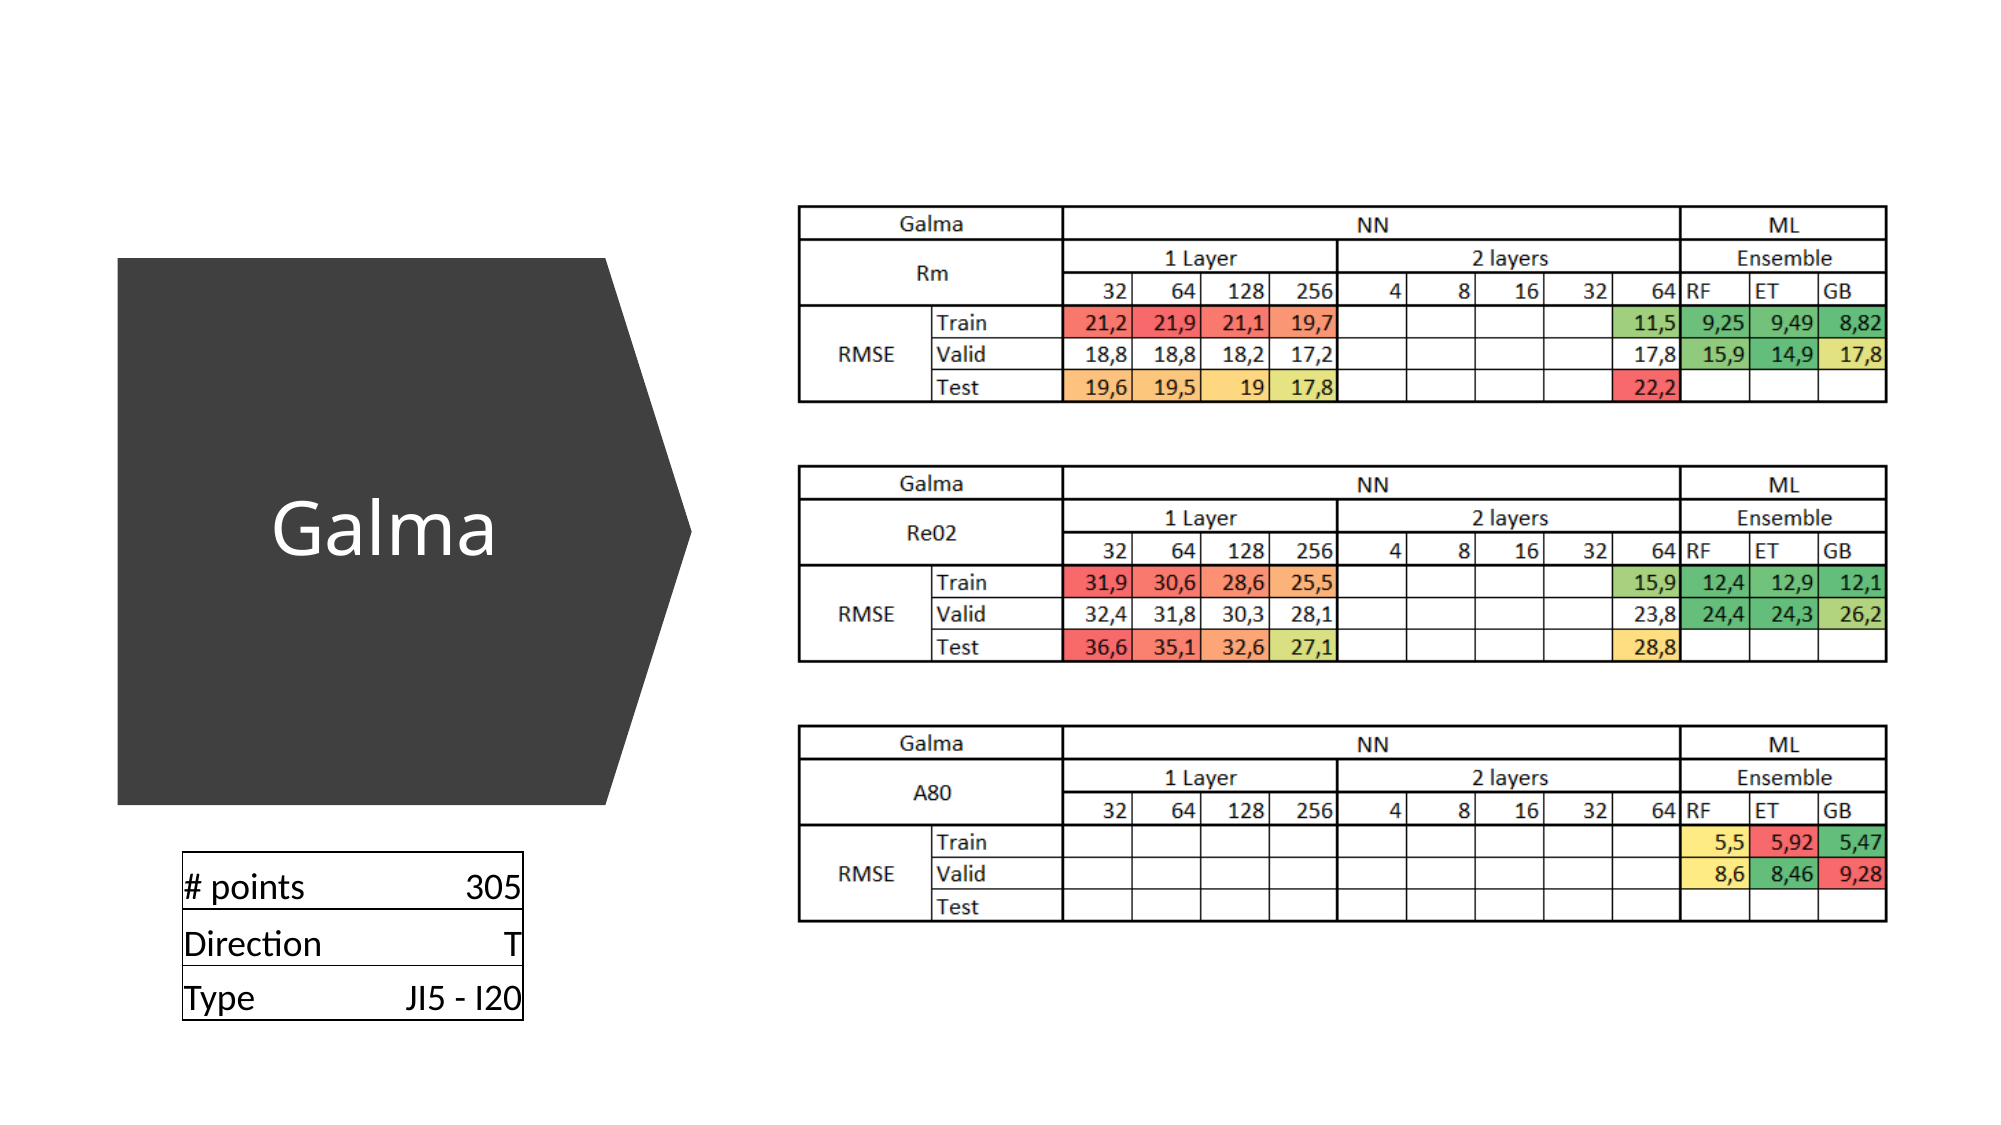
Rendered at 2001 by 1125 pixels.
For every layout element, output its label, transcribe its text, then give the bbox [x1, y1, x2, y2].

table_cell JI5 - I20 [353, 966, 522, 1019]
table_header 305 [353, 853, 522, 908]
table_cell Direction [183, 910, 353, 965]
table_cell Type [183, 966, 353, 1019]
table_header # points [183, 853, 353, 908]
title Galma [168, 322, 601, 741]
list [783, 193, 1896, 931]
text_box [116, 257, 693, 807]
table_cell T [353, 910, 522, 965]
